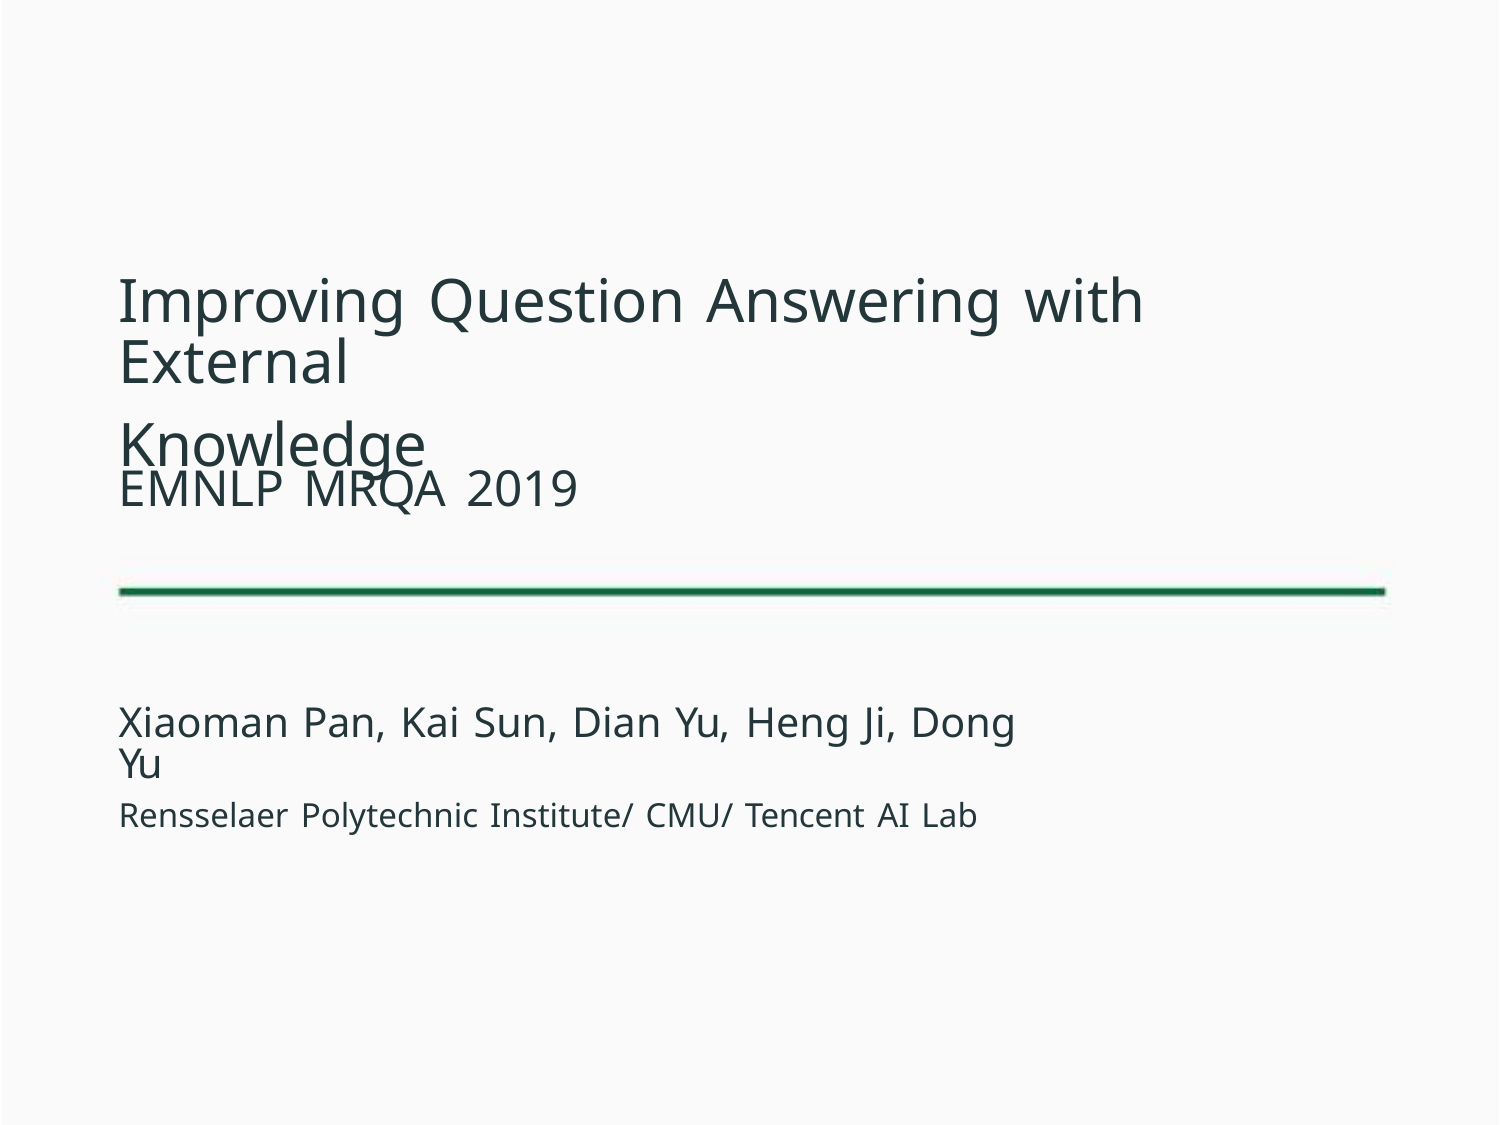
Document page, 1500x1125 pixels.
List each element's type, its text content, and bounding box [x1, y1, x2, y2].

text_box EMNLP MRQA 2019 [118, 467, 681, 517]
text_box Xiaoman Pan, Kai Sun, Dian Yu, Heng Ji, Dong Yu [118, 703, 1062, 788]
text_box Improving Question Answering with External Knowledge [118, 273, 1383, 479]
text_box Rensselaer Polytechnic Institute/ CMU/ Tencent AI Lab [118, 800, 994, 834]
text_box [1, 0, 1499, 1125]
